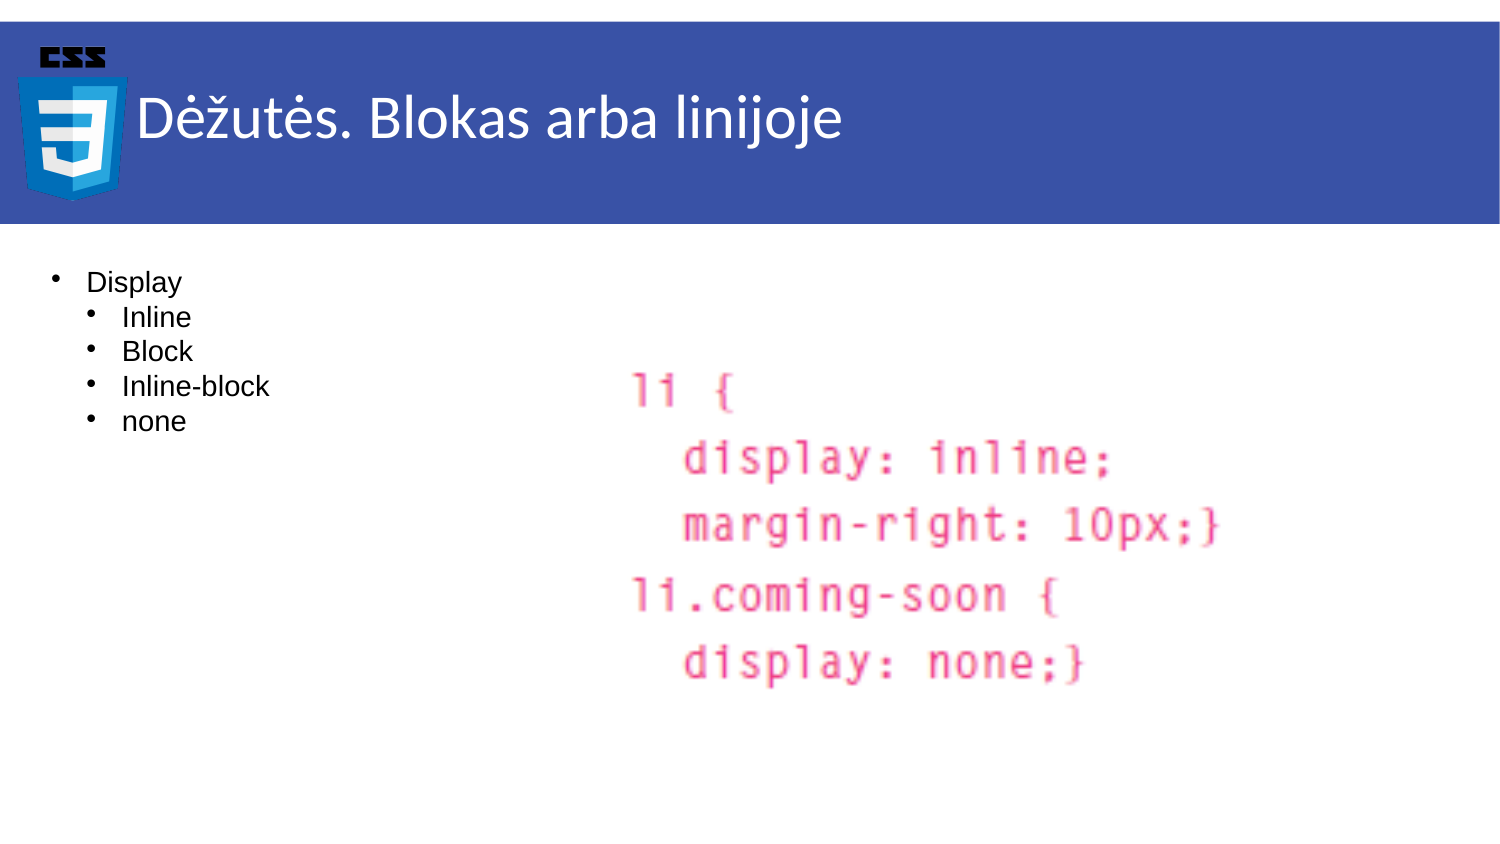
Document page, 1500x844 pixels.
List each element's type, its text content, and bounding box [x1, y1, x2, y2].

text_box Display Inline Block Inline-block none [36, 247, 1389, 789]
picture [583, 323, 1335, 734]
text_box Dėžutės. Blokas arba linijoje [133, 72, 1500, 167]
picture [17, 46, 128, 201]
